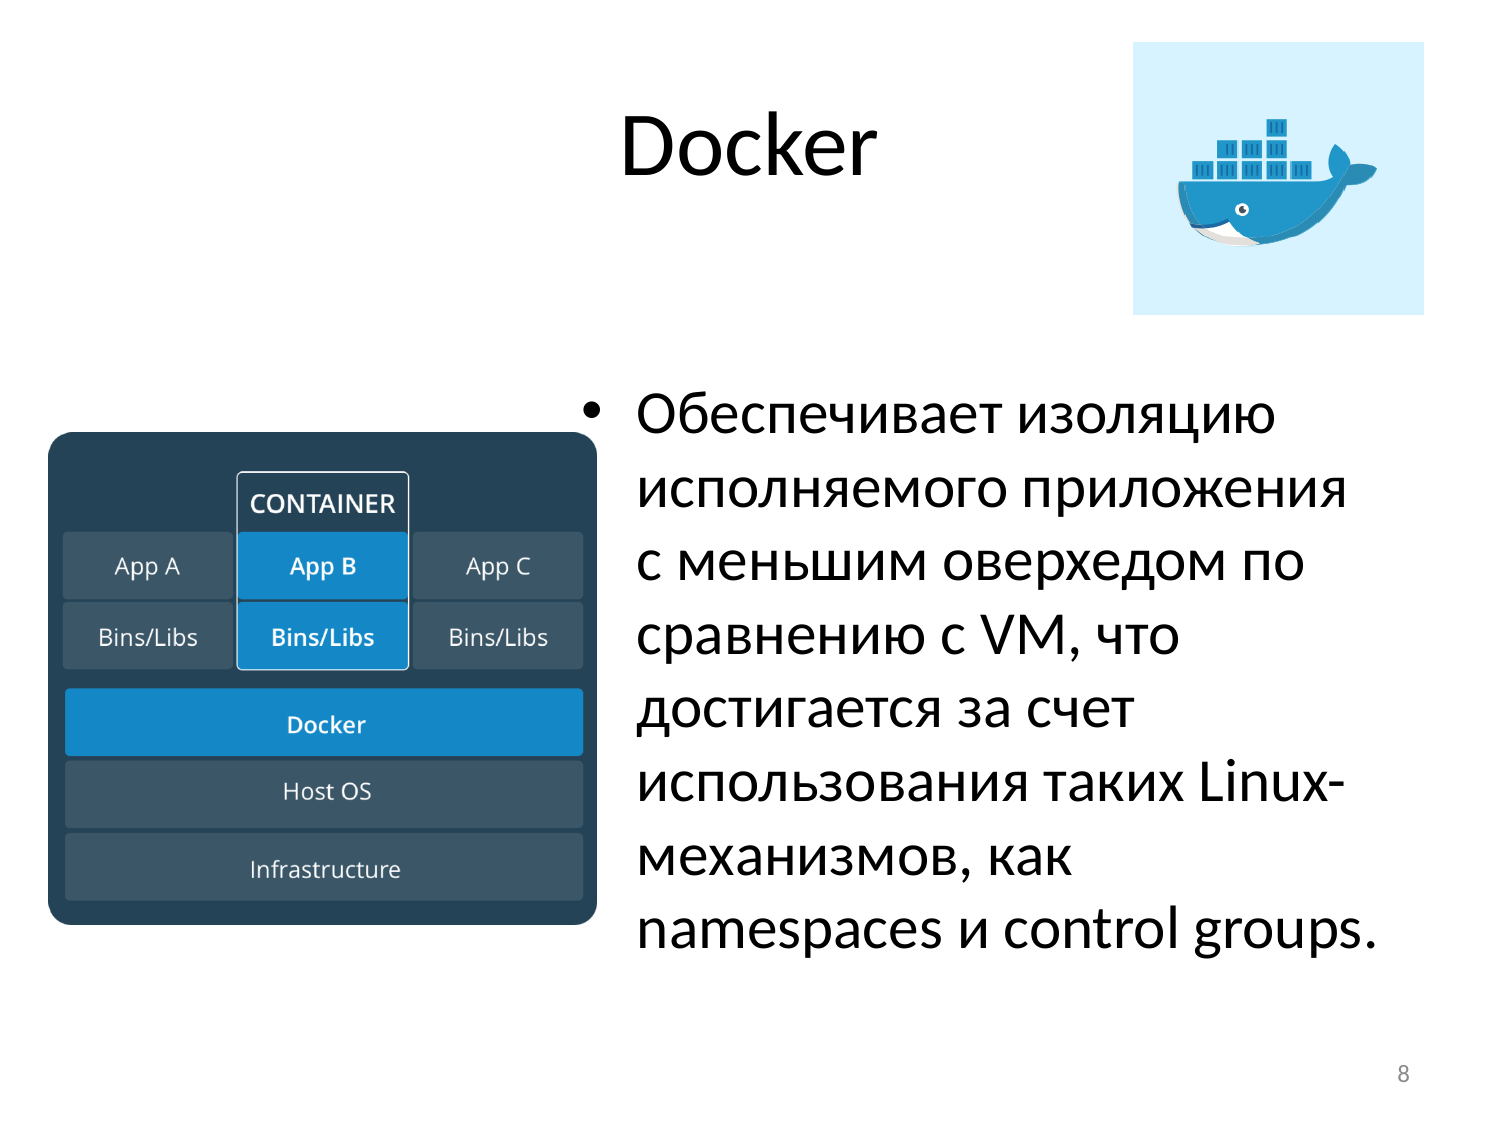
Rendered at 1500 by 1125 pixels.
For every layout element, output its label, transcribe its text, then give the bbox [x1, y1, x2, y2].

slide_number 8 [1074, 1042, 1425, 1103]
list Обеспечивает изоляцию исполняемого приложения с меньшим оверхедом по сравнению с VM, что достигается за счет использования таких Linux-механизмов, как namespaces и control groups. [565, 278, 1404, 988]
picture [47, 432, 597, 925]
title Docker [75, 45, 1129, 233]
picture [1133, 42, 1424, 315]
